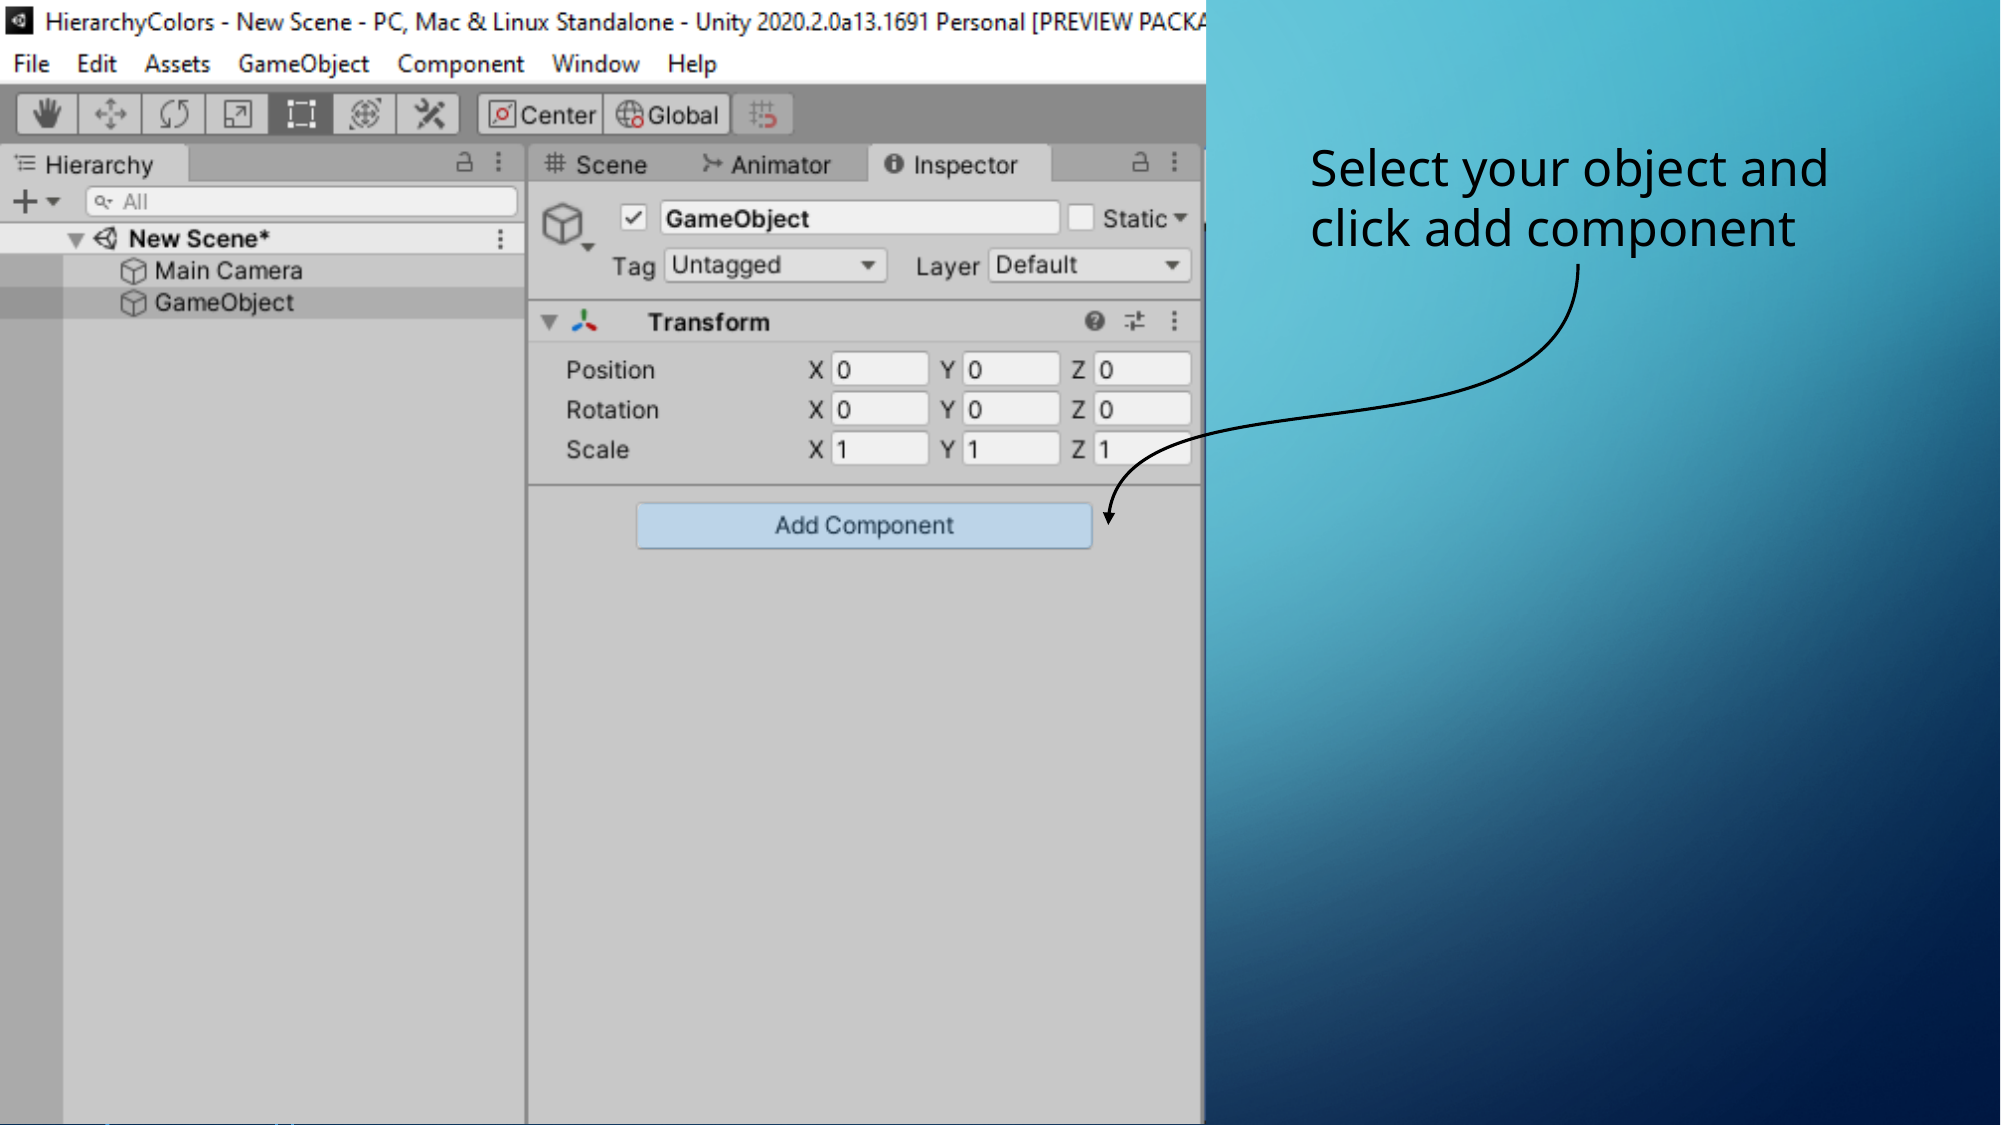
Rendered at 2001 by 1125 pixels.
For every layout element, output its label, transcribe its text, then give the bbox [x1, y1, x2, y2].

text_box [1213, 160, 1474, 631]
text_box Select your object and click add component [1295, 129, 1861, 264]
picture [0, 0, 1207, 1124]
